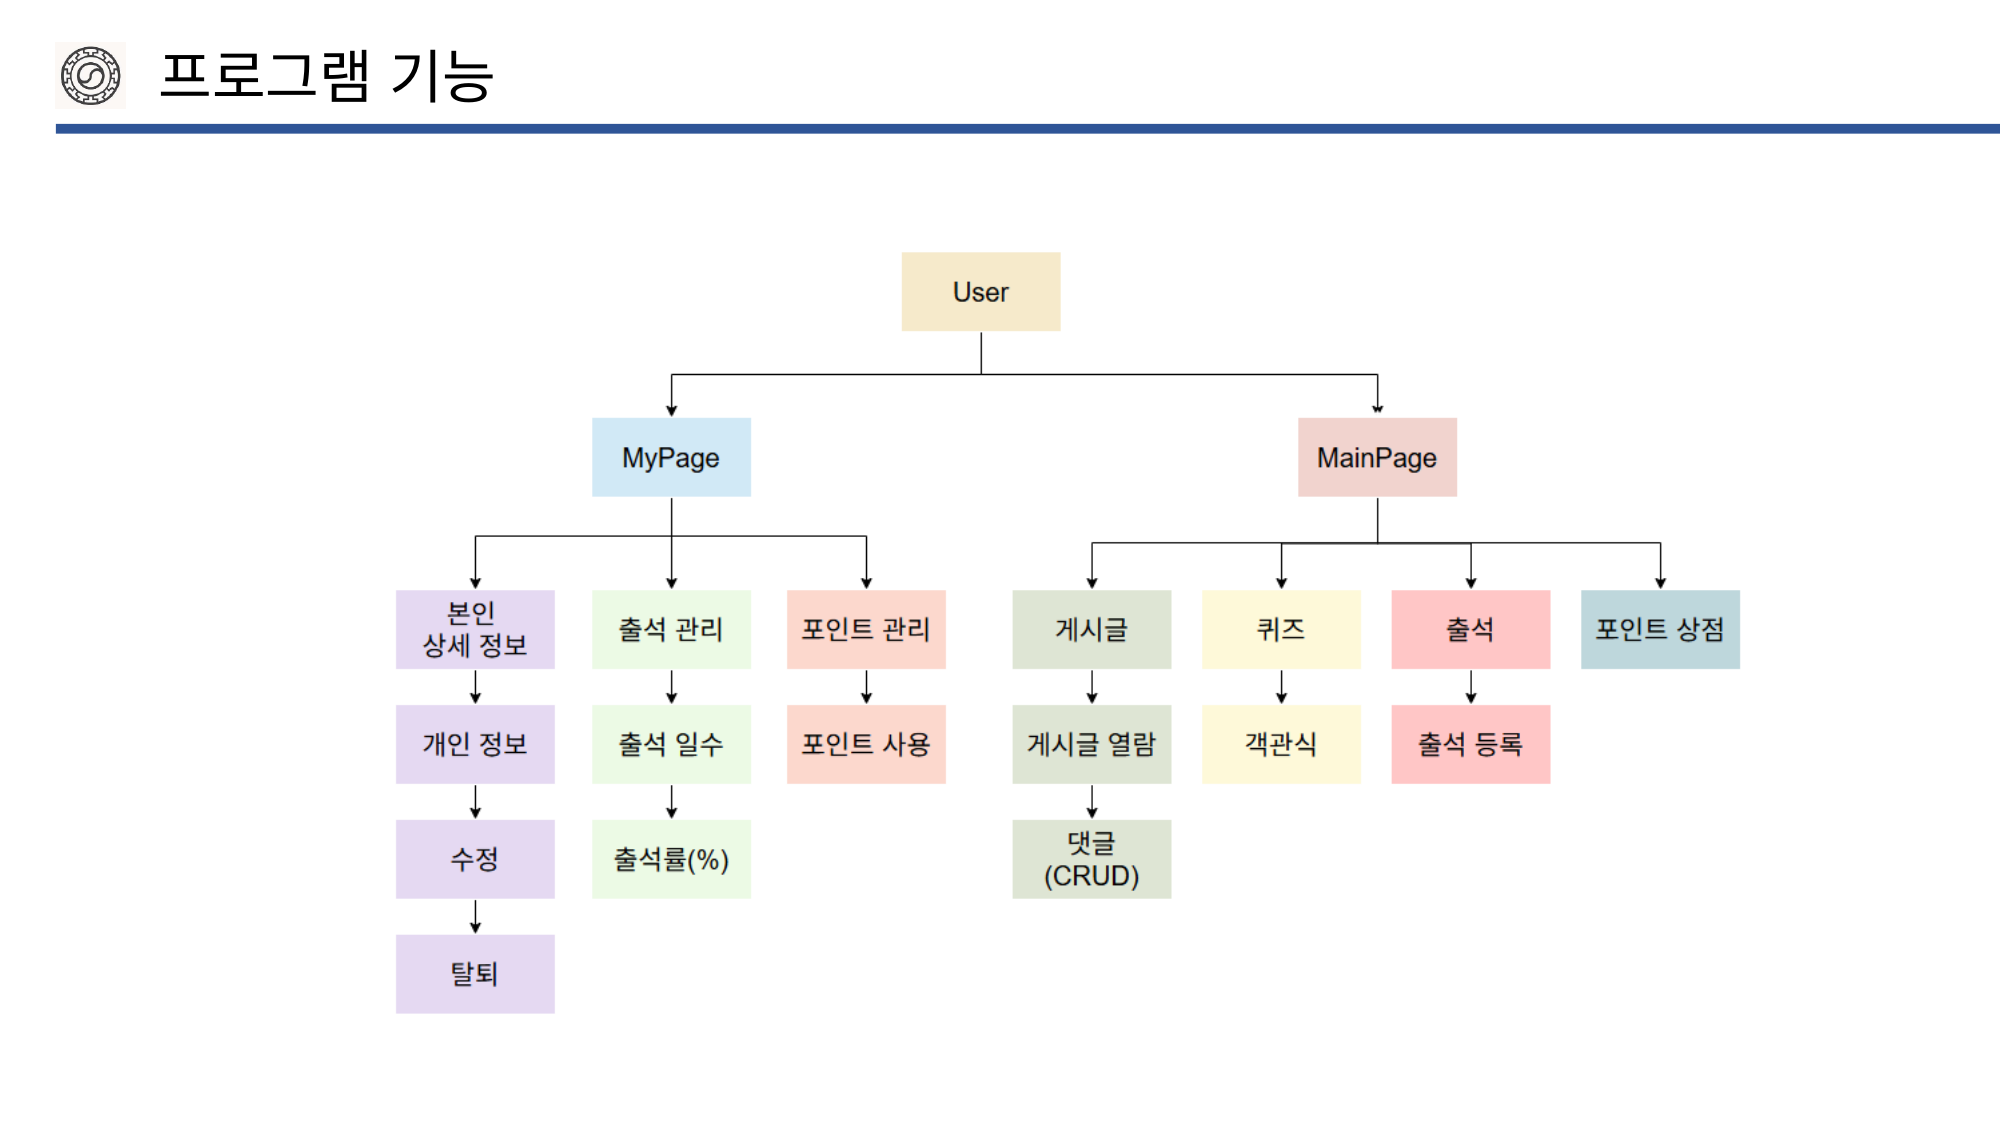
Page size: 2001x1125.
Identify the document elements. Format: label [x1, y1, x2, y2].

picture [184, 191, 1835, 1125]
text_box [55, 123, 2000, 135]
text_box [55, 32, 530, 119]
